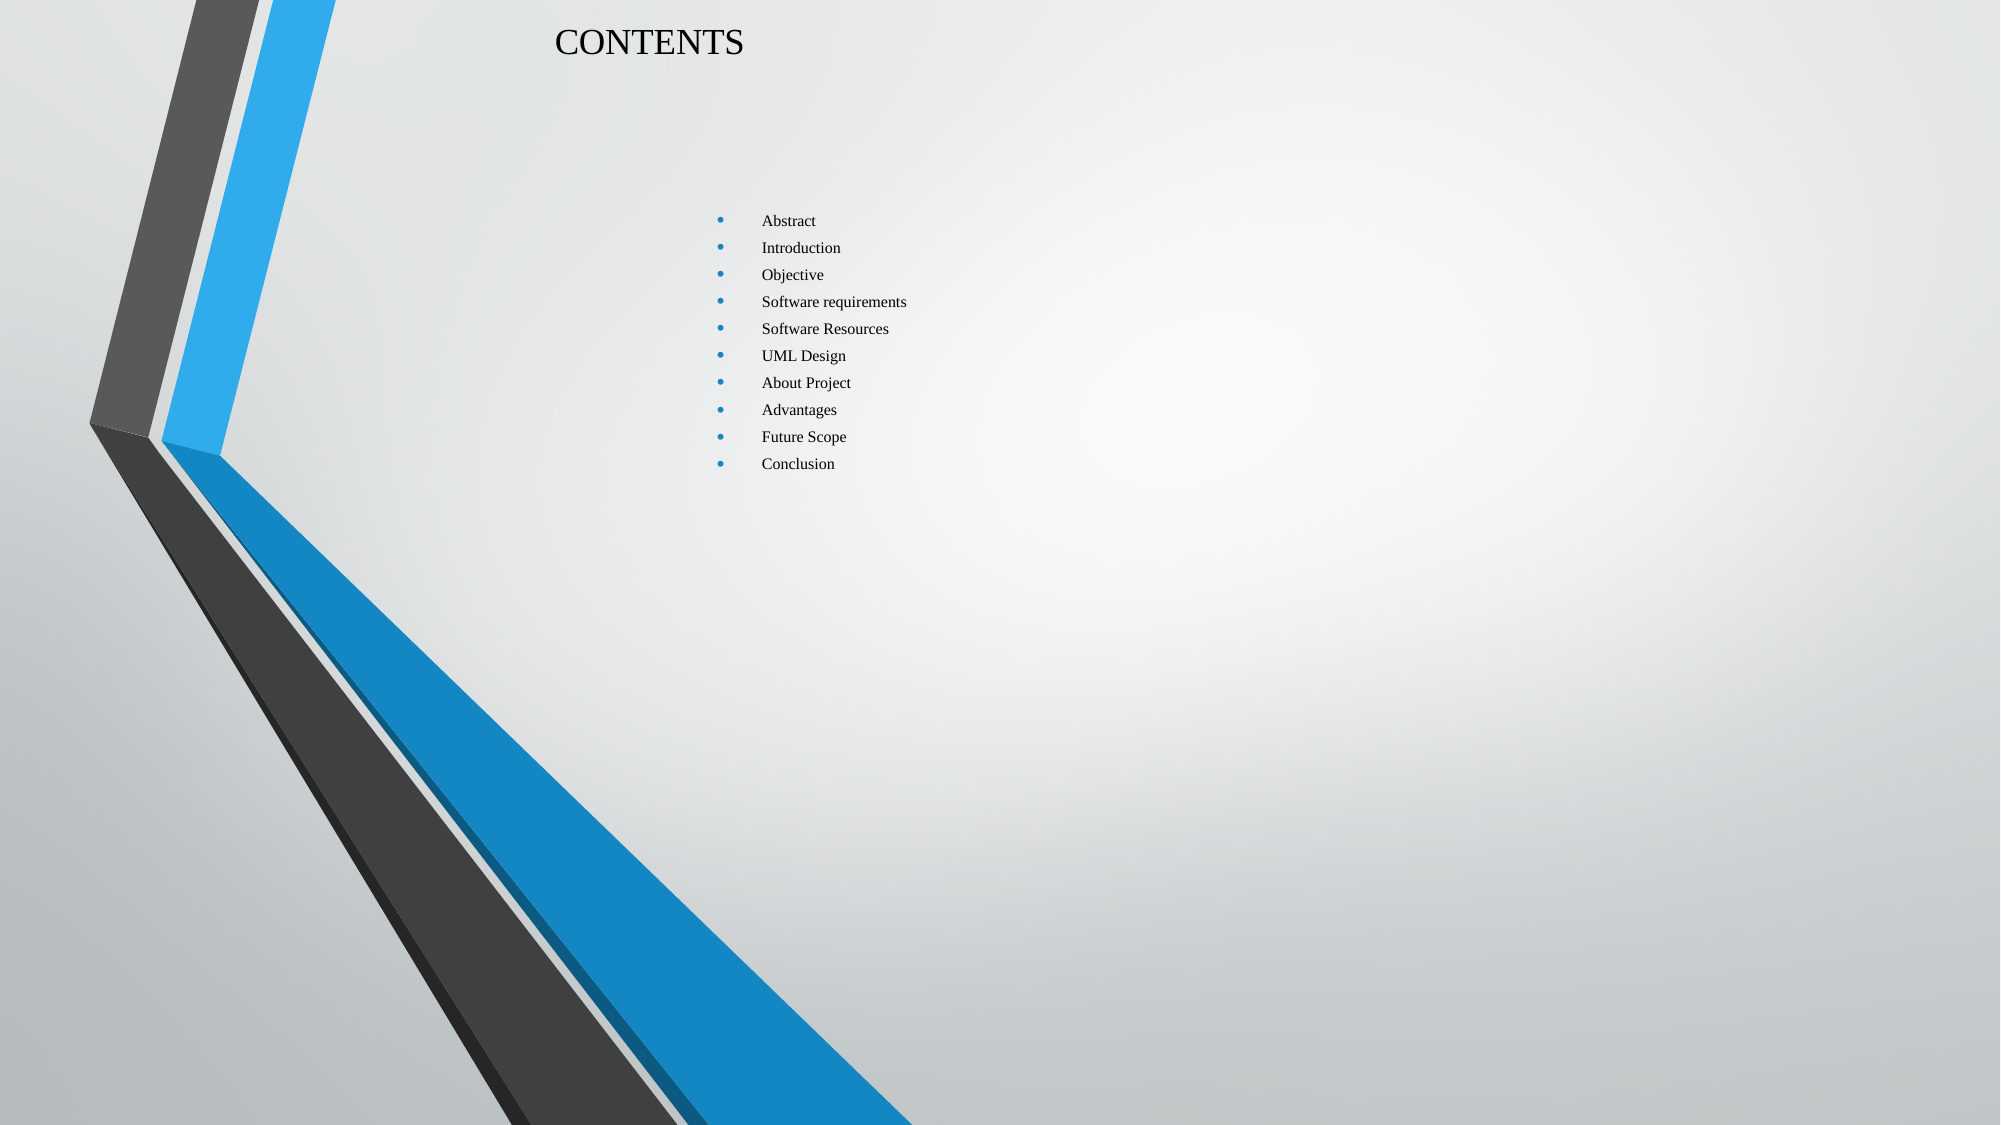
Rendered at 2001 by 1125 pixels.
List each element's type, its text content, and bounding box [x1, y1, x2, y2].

title CONTENTS [534, 0, 1339, 206]
subtitle Abstract Introduction Objective Software requirements Software Resources UML Design About Project Advantages Future Scope Conclusion [701, 199, 2000, 596]
